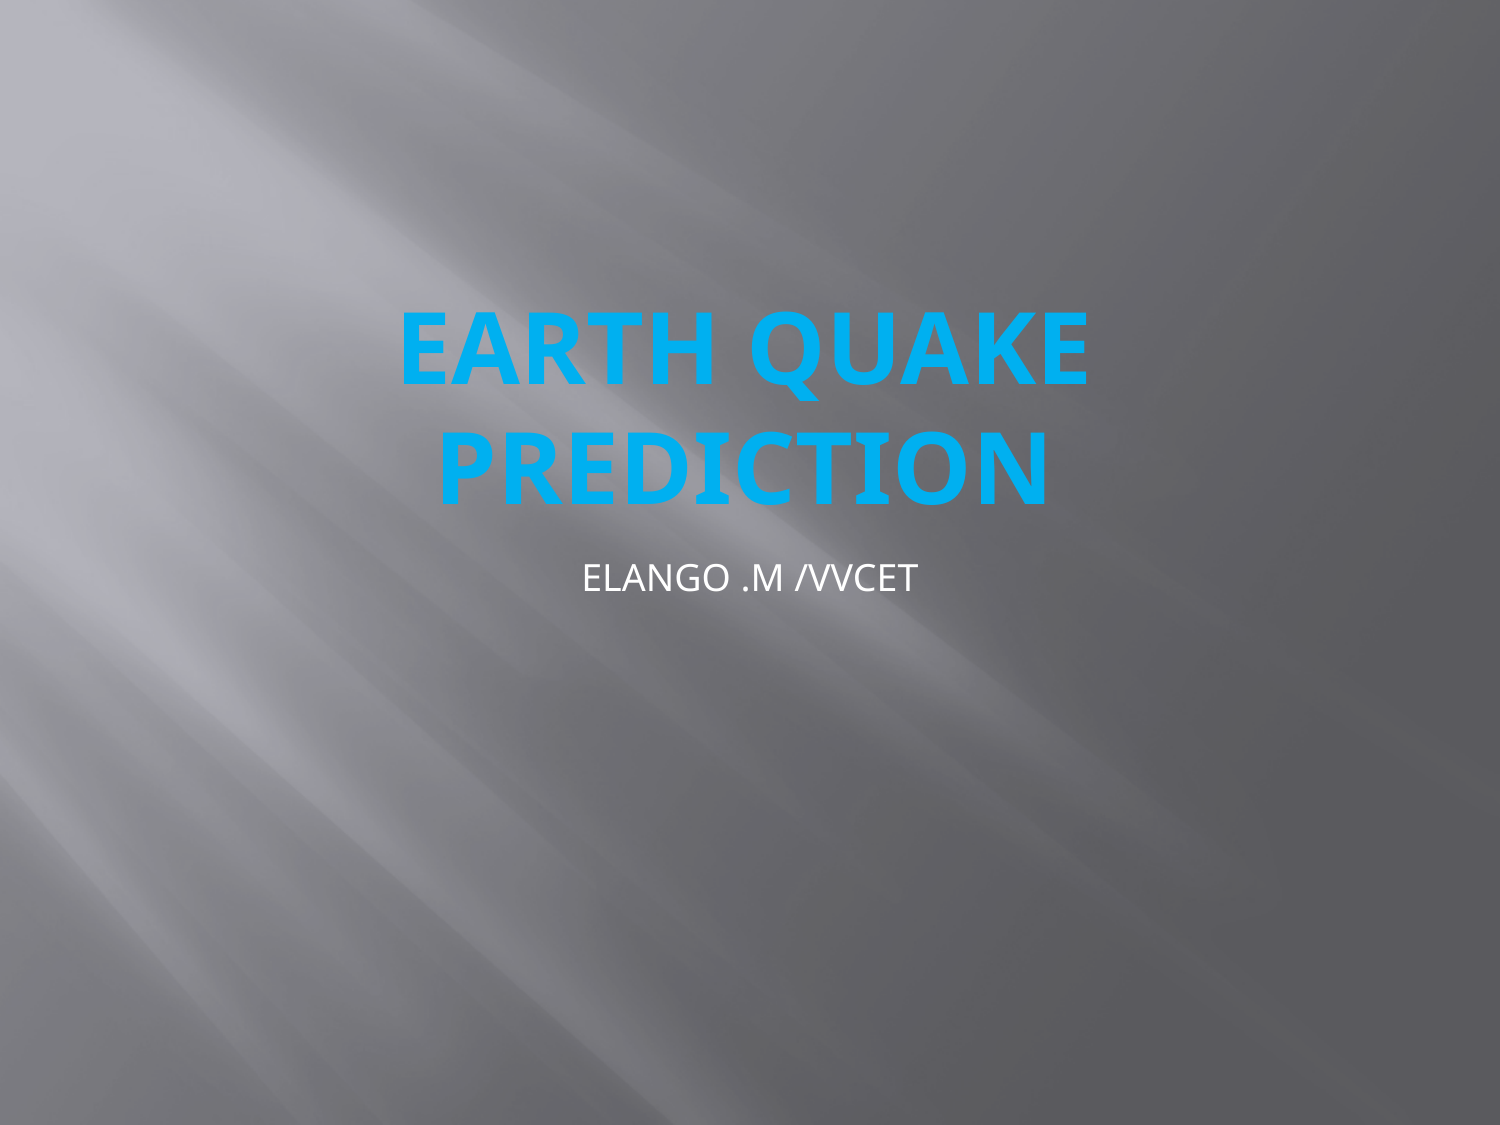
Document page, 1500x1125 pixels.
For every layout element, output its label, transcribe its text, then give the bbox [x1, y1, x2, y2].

subtitle ELANGO .M /VVCET [225, 546, 1275, 834]
title EARTH QUaKE PREDICTION [69, 224, 1420, 525]
